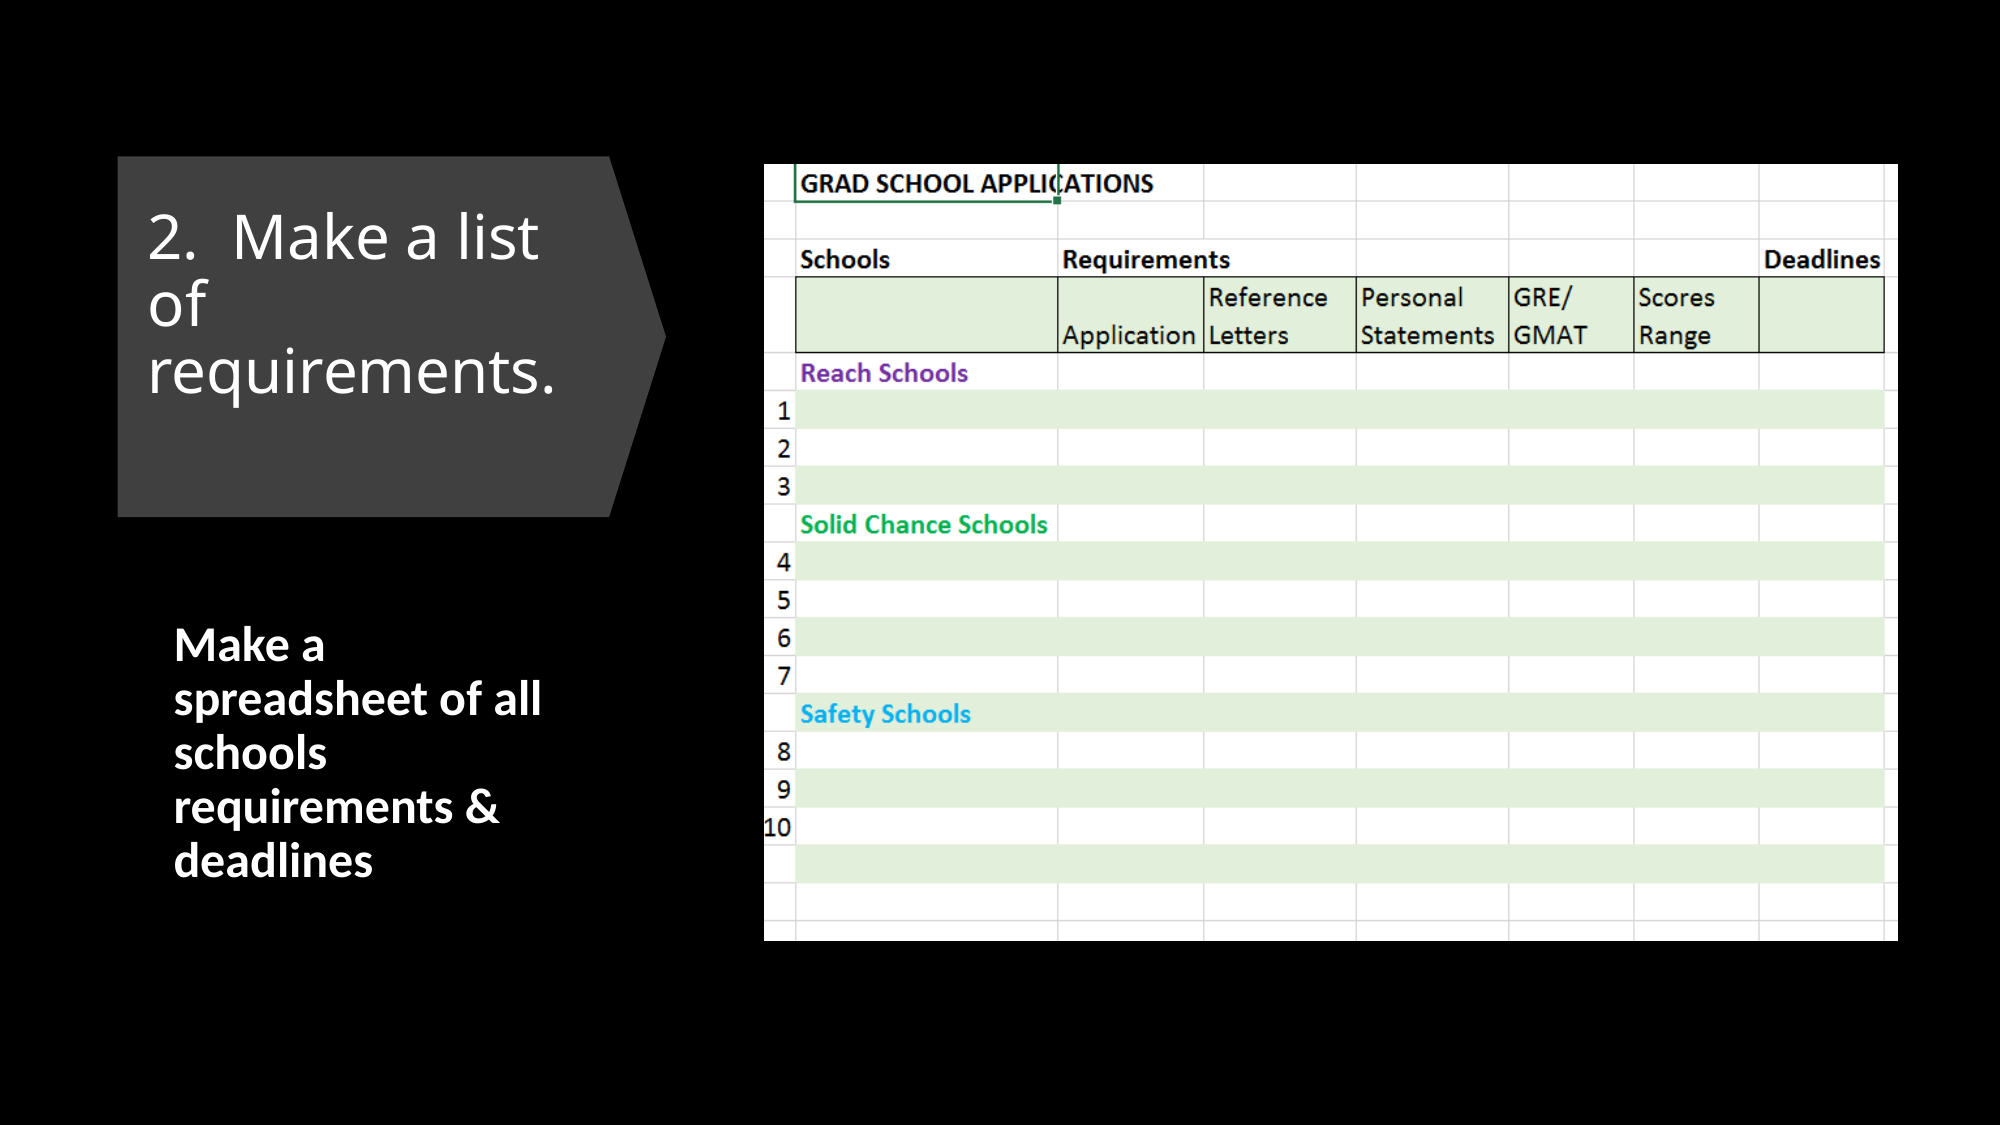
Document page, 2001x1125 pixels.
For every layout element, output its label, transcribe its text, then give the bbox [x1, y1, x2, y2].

list Make a spreadsheet of all schools requirements & deadlines [158, 550, 597, 949]
text_box [116, 155, 668, 519]
picture [764, 164, 1898, 941]
title 2. Make a list of requirements. [132, 197, 597, 490]
